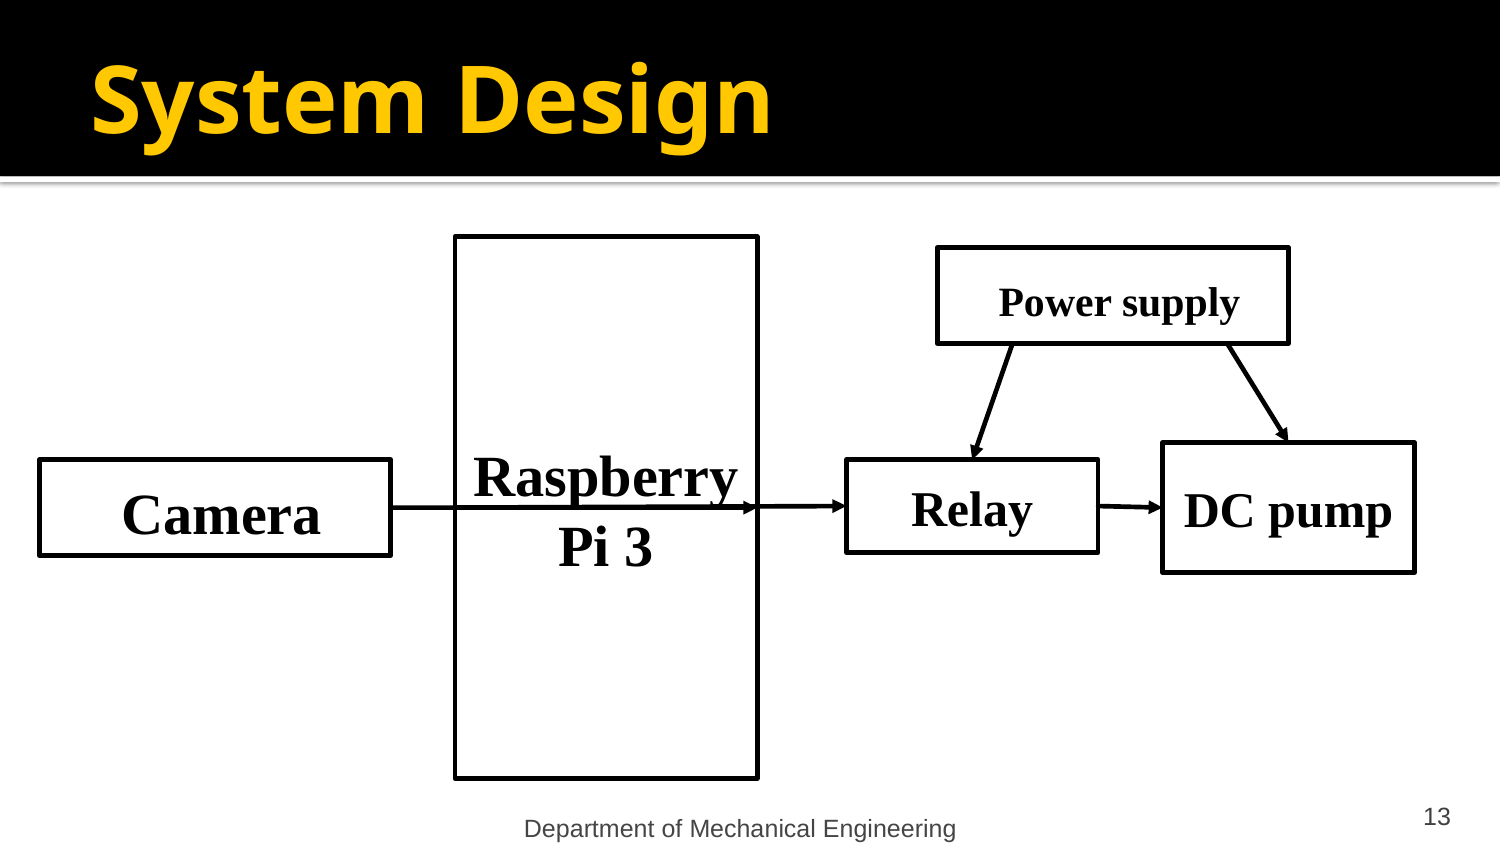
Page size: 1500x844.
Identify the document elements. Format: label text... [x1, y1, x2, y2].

text_box Raspberry Pi 3 [451, 510, 761, 782]
text_box Power supply [933, 244, 1292, 347]
text_box Relay [842, 456, 1102, 556]
title System Design [75, 19, 1425, 174]
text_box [972, 343, 1013, 460]
text_box Raspberry Pi 3 [451, 233, 761, 505]
footer Department of Mechanical Engineering [516, 809, 984, 843]
slide_number 13 [1345, 796, 1467, 831]
text_box DC pump [1159, 439, 1418, 577]
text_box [1227, 343, 1289, 443]
list Camera [35, 456, 394, 560]
